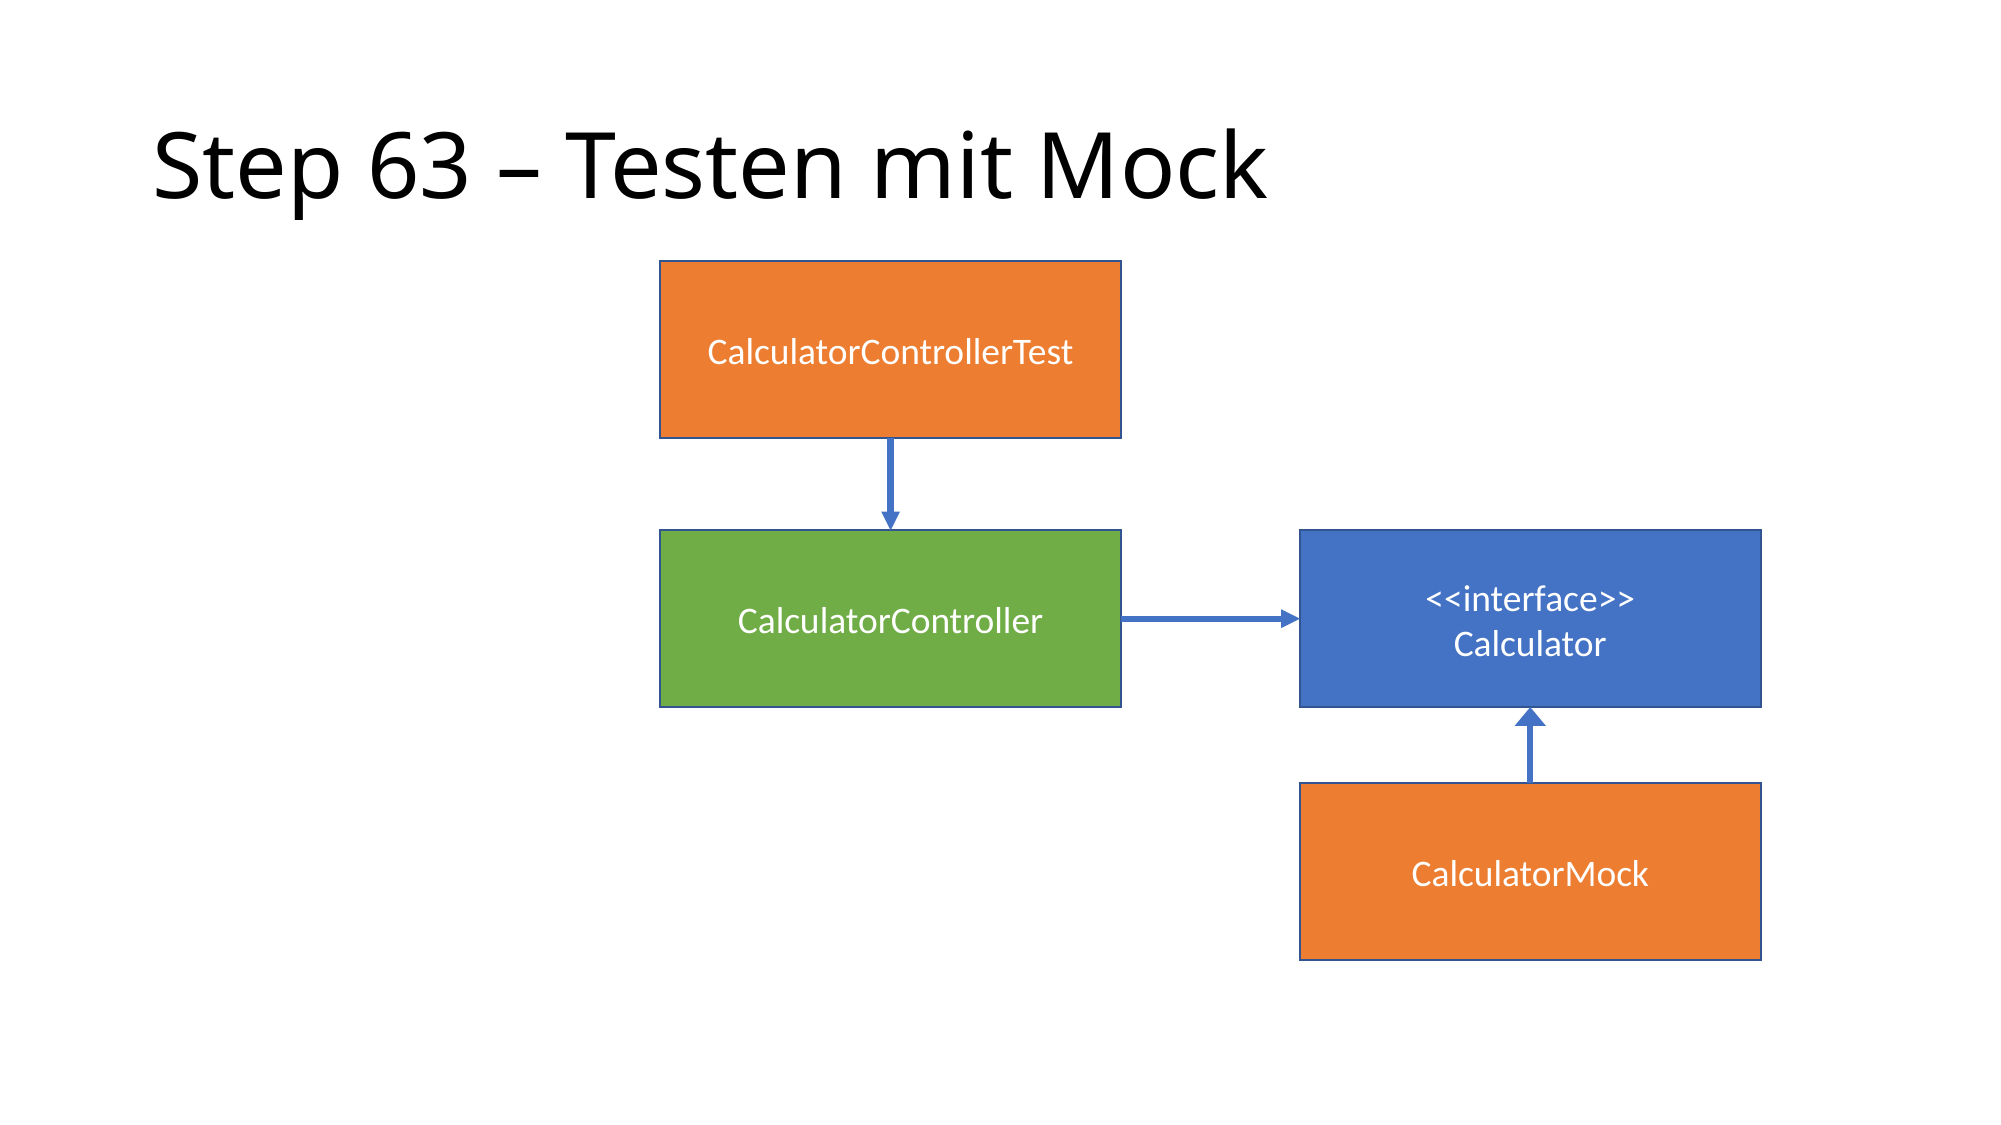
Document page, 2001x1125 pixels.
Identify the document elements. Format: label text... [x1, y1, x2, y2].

text_box CalculatorController [659, 529, 1122, 708]
text_box CalculatorMock [1299, 782, 1762, 961]
text_box <<interface>> Calculator [1299, 529, 1762, 708]
text_box CalculatorControllerTest [659, 260, 1122, 439]
title Step 63 – Testen mit Mock [137, 59, 1863, 278]
